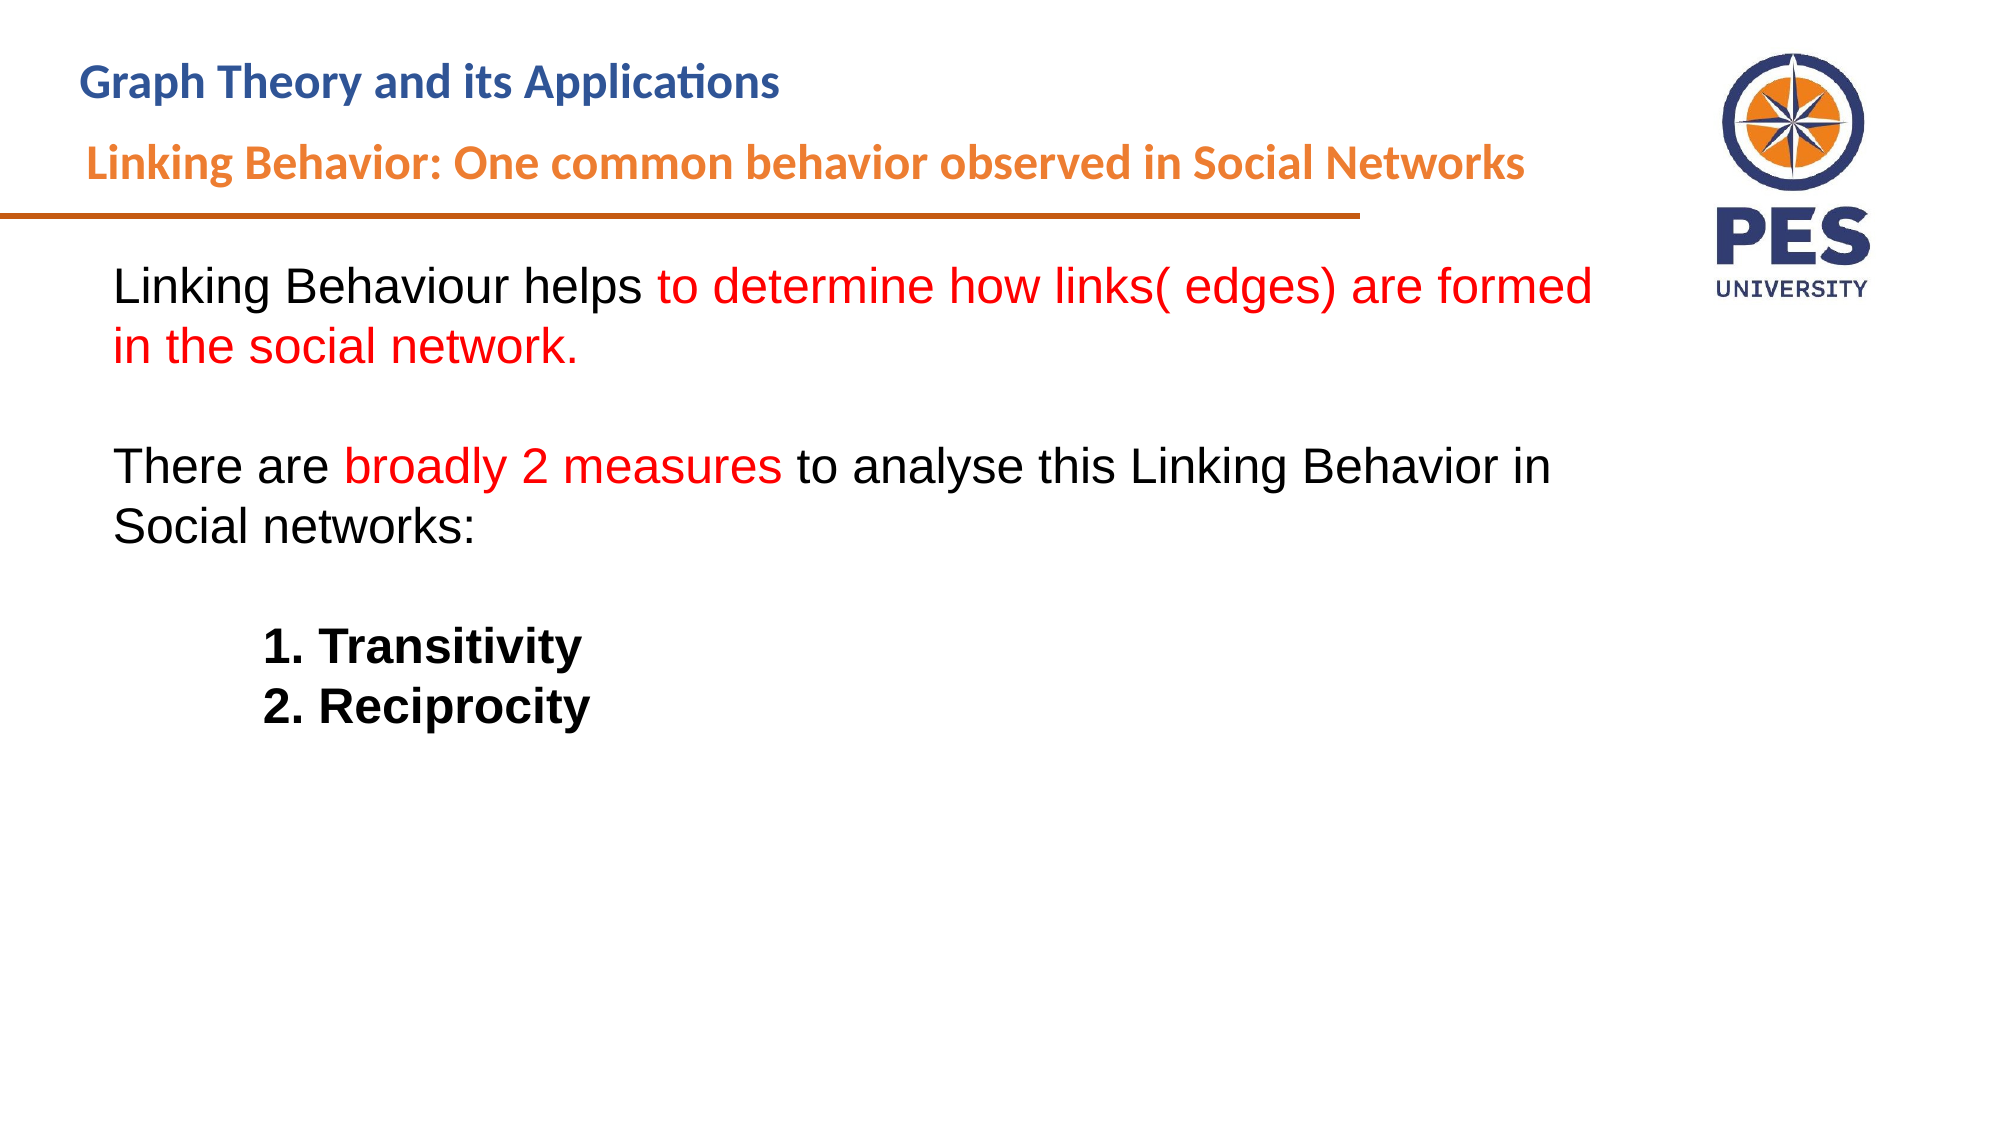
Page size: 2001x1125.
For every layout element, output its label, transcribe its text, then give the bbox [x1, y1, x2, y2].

text_box Linking Behavior: One common behavior observed in Social Networks [71, 122, 1577, 198]
text_box Linking Behaviour helps to determine how links( edges) are formed in the social network. There are broadly 2 measures to analyse this Linking Behavior in Social networks: 1. Transitivity 2. Reciprocity [98, 246, 1649, 742]
text_box [1713, 47, 1876, 305]
text_box Graph Theory and its Applications [64, 41, 1295, 117]
